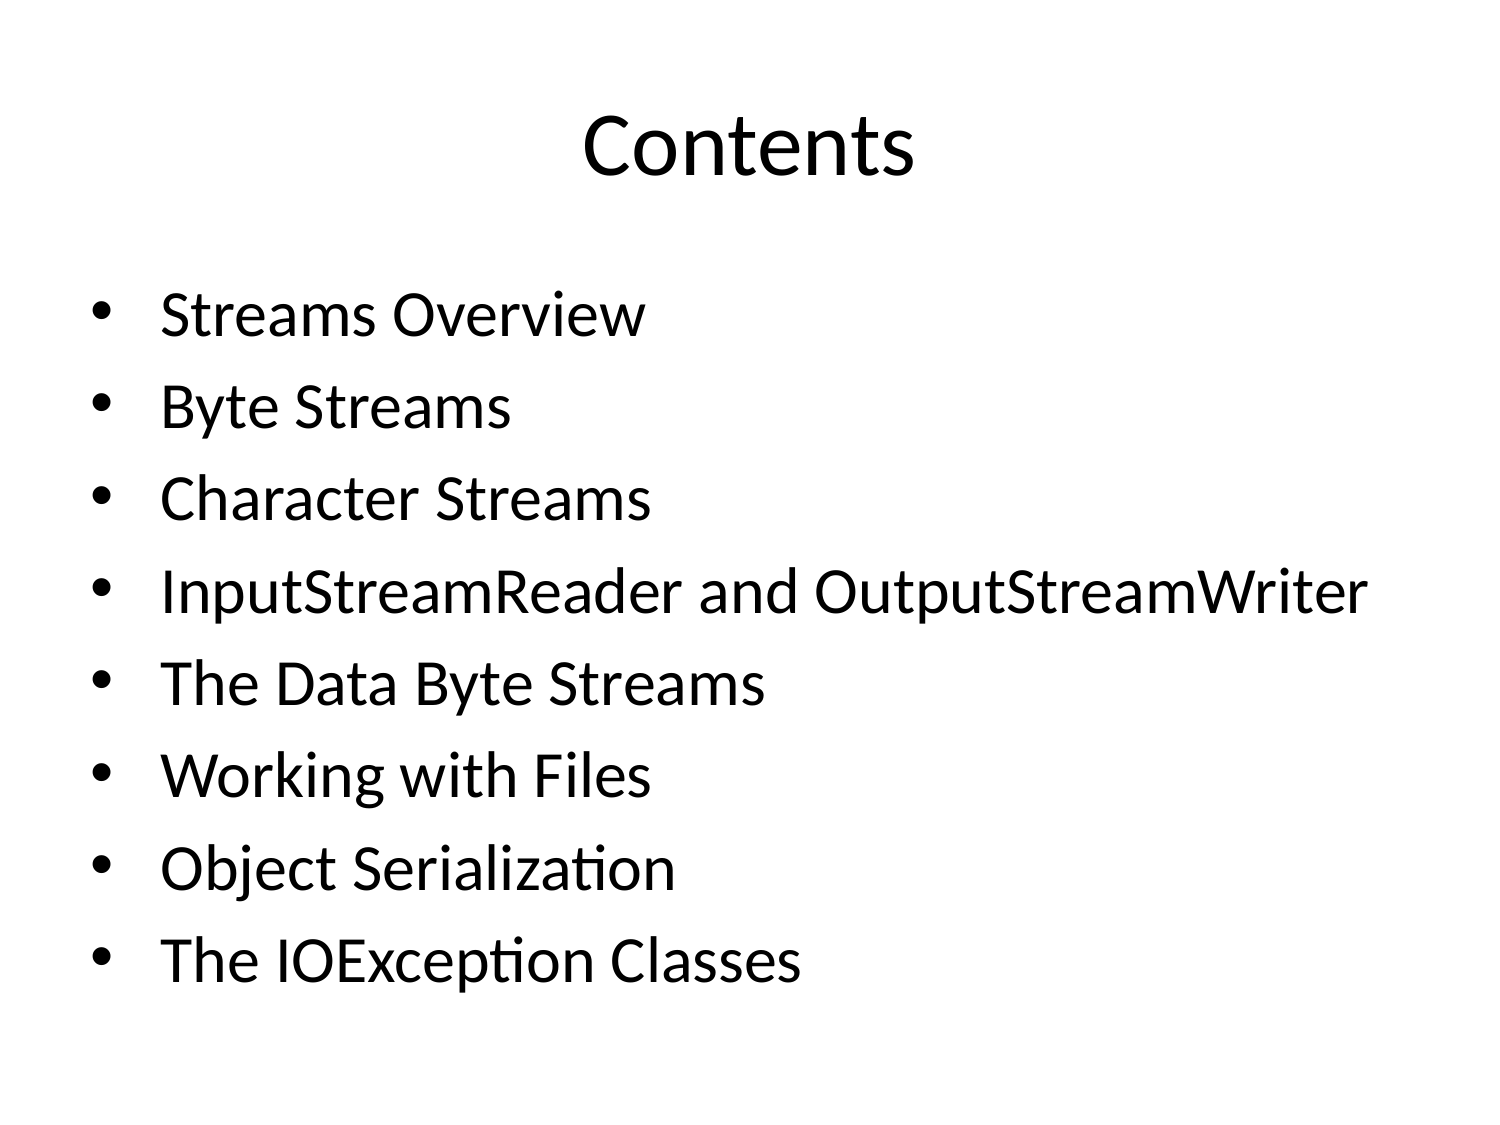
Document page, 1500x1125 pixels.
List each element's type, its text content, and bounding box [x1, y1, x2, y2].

list Streams Overview Byte Streams Character Streams InputStreamReader and OutputStreamWriter The Data Byte Streams Working with Files Object Serialization The IOException Classes [75, 262, 1425, 1005]
title Contents [75, 45, 1425, 233]
